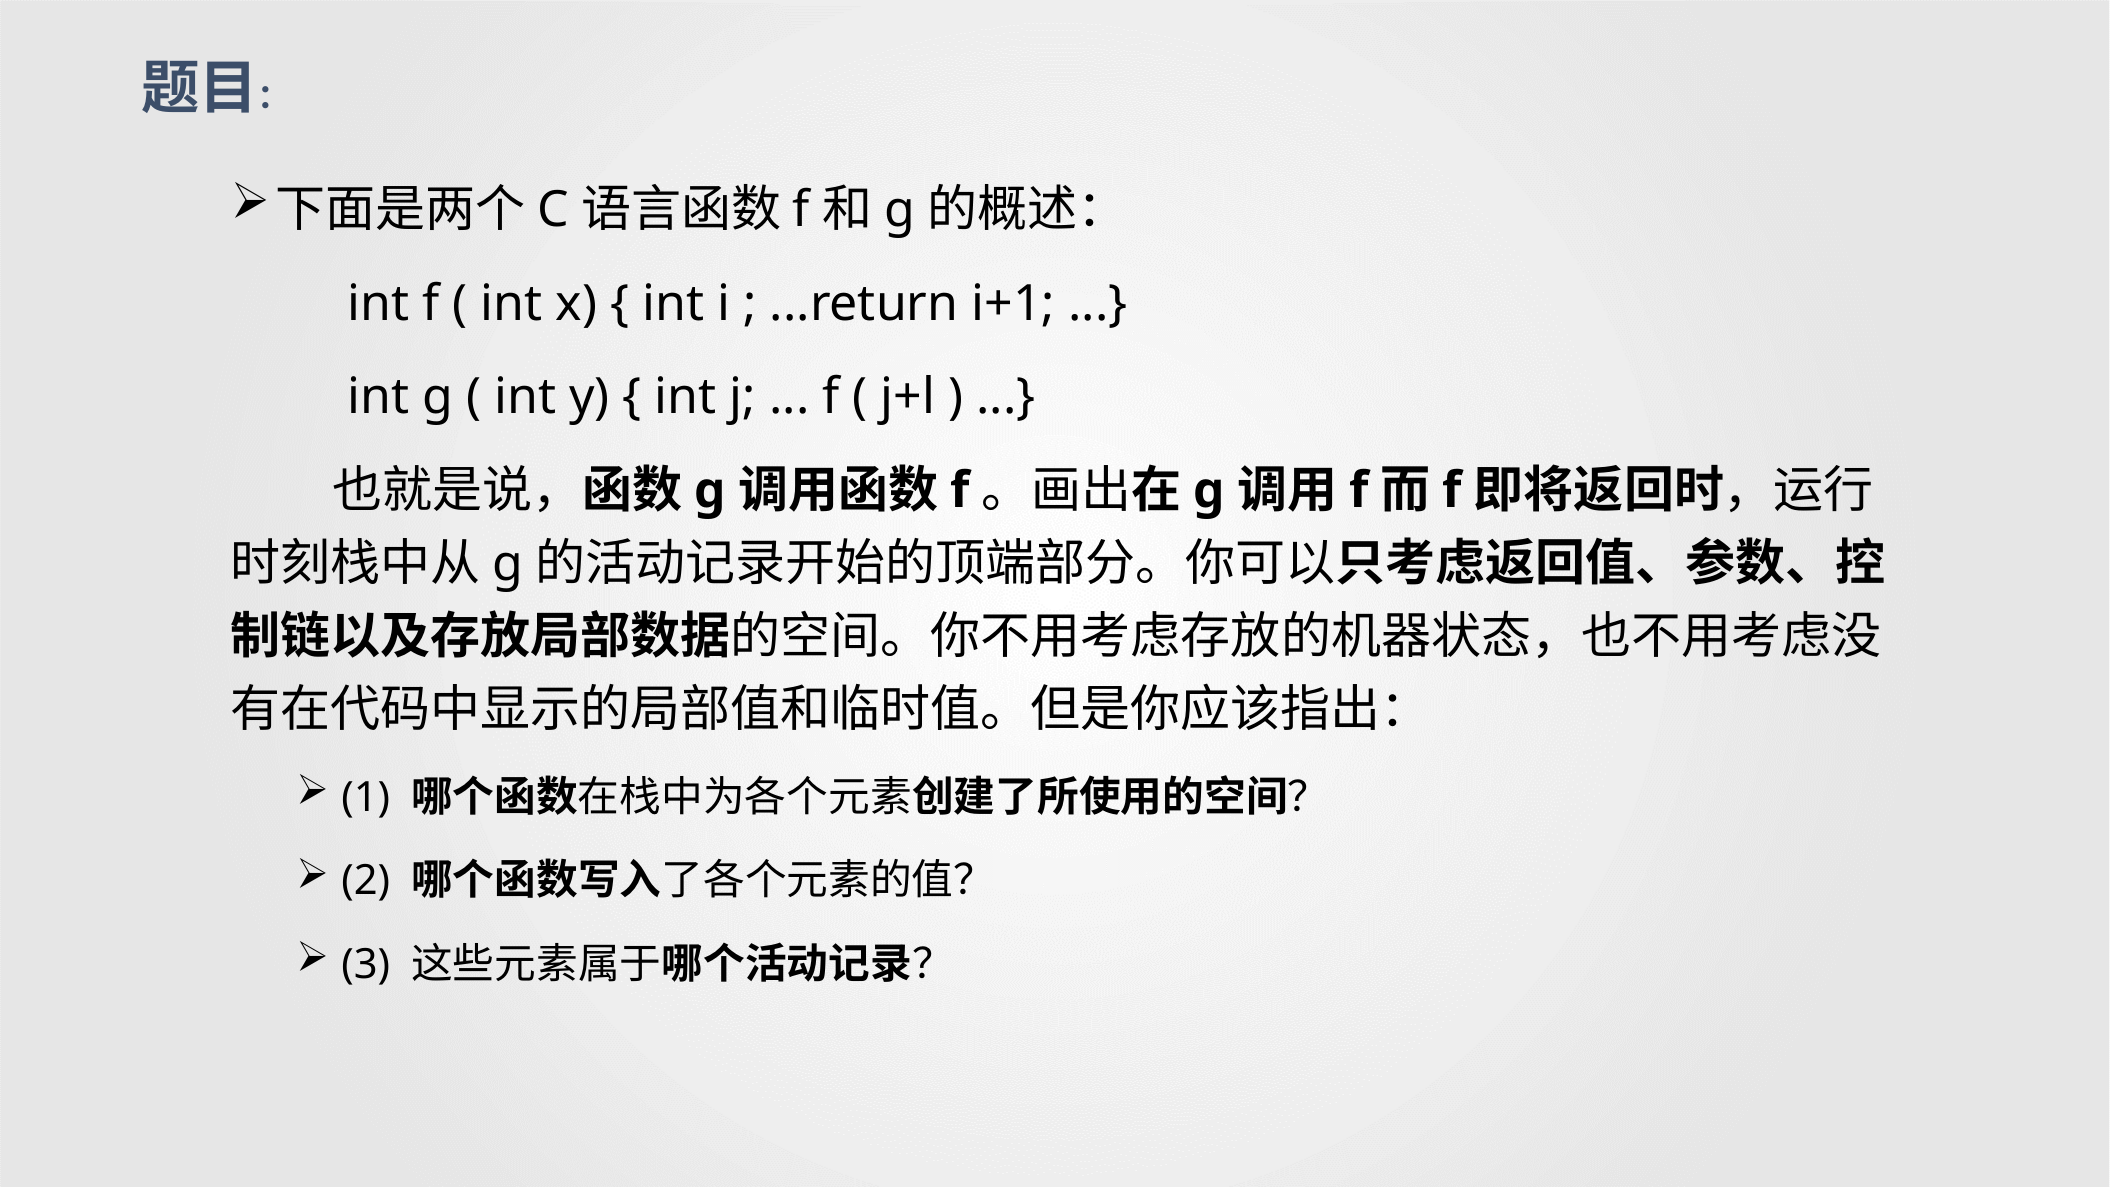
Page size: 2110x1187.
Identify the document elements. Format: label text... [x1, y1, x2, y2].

picture [0, 0, 2110, 1187]
text_box 下面是两个C语言函数f和g的概述： int f ( int x) { int i ; ...return i+1; ...} int g ( int y) { int j; ... f ( j+l ) ...} 也就是说，函数g调用函数f。画出在g调用f而f即将返回时，运行时刻栈中从g的活动记录开始的顶端部分。你可以只考虑返回值、参数、控制链以及存放局部数据的空间。你不用考虑存放的机器状态，也不用考虑没有在代码中显示的局部值和临时值。但是你应该指出： (1) 哪个函数在栈中为各个元素创建了所使用的空间？ (2) 哪个函数写入了各个元素的值？ (3) 这些元素属于哪个活动记录？ [216, 156, 1929, 1031]
text_box 题目： [126, 42, 606, 157]
